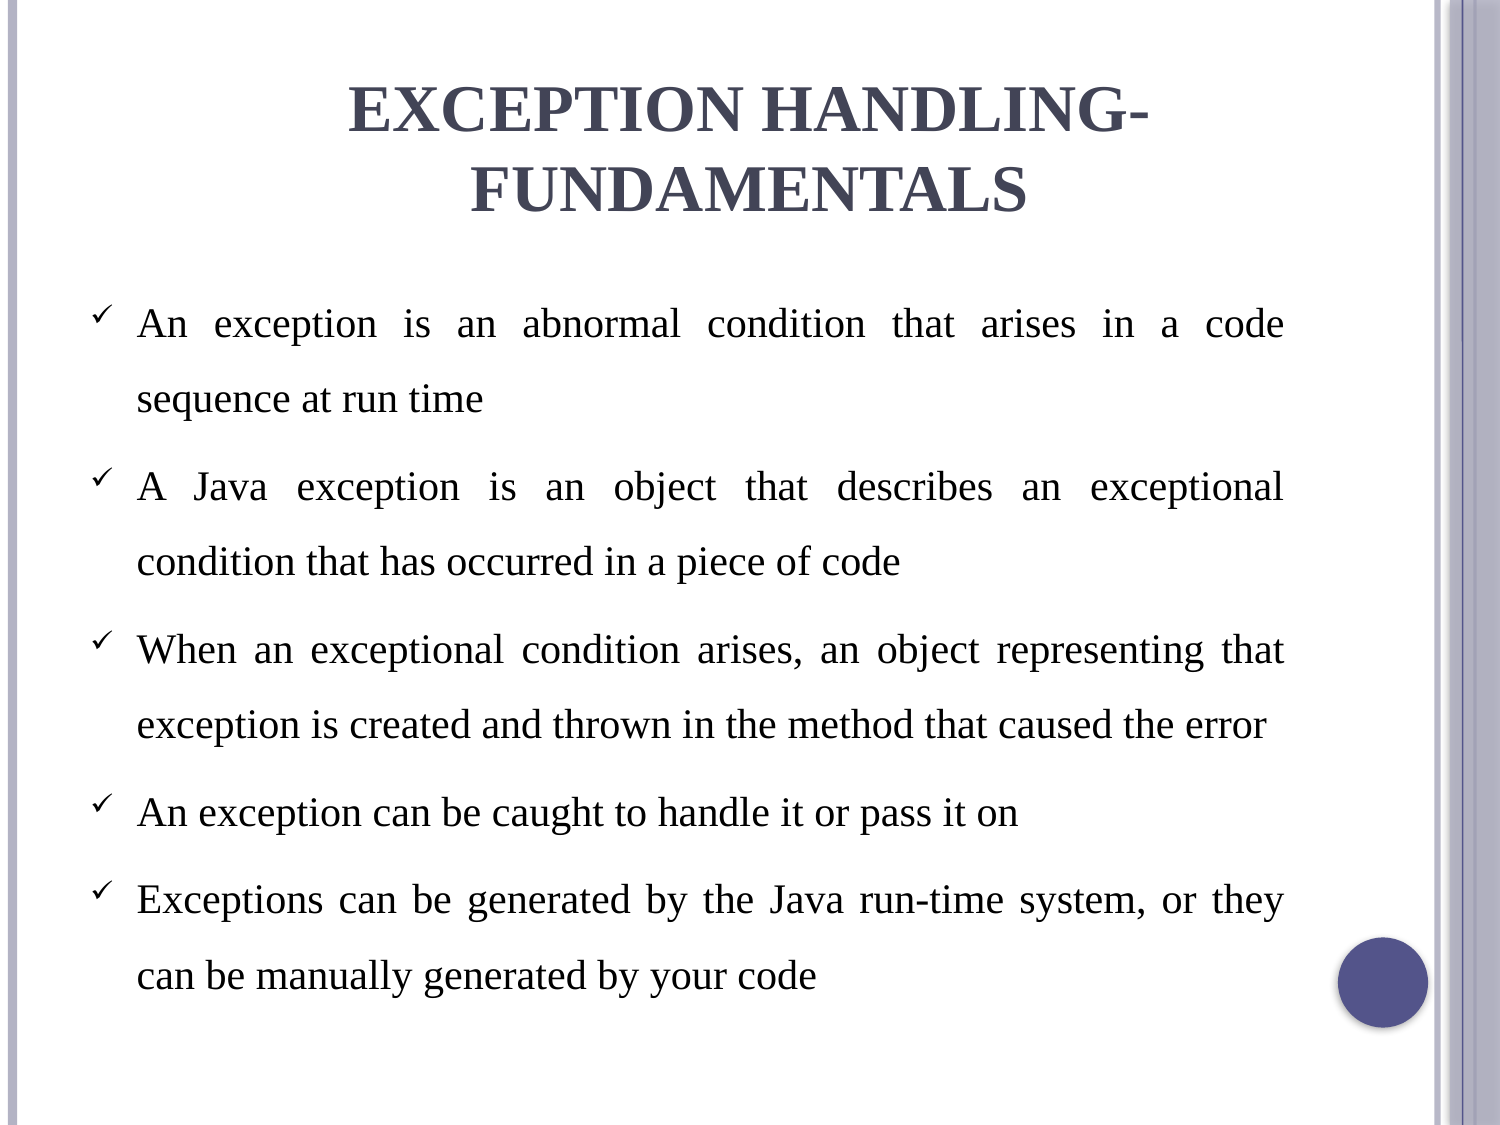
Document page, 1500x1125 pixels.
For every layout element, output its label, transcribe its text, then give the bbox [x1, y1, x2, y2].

list An exception is an abnormal condition that arises in a code sequence at run time A Java exception is an object that describes an exceptional condition that has occurred in a piece of code When an exceptional condition arises, an object representing that exception is created and thrown in the method that caused the error An exception can be caught to handle it or pass it on Exceptions can be generated by the Java run-time system, or they can be manually generated by your code [74, 262, 1301, 1063]
title Exception Handling-Fundamentals [75, 45, 1425, 233]
